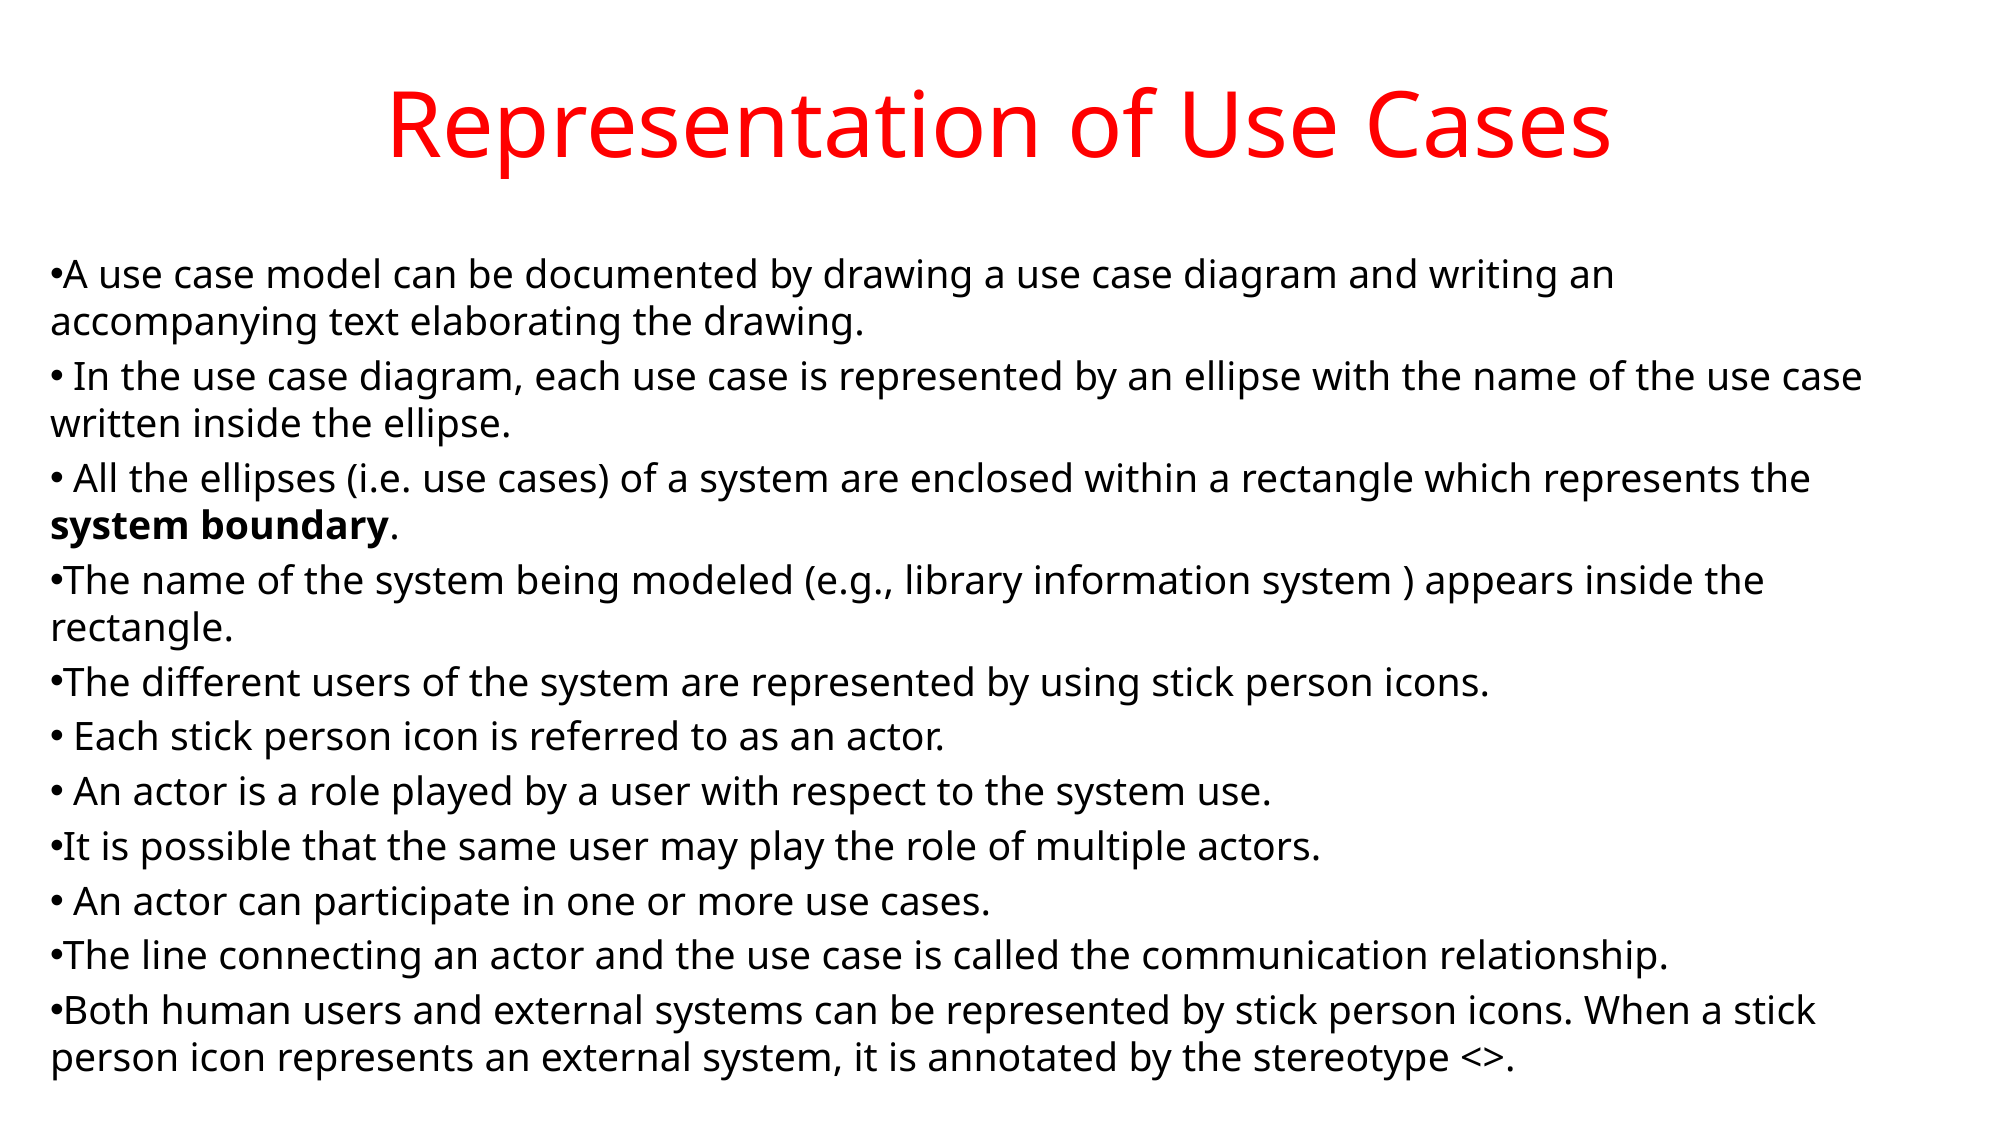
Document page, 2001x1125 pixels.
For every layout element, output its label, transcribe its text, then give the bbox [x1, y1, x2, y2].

list A use case model can be documented by drawing a use case diagram and writing an accompanying text elaborating the drawing. In the use case diagram, each use case is represented by an ellipse with the name of the use case written inside the ellipse. All the ellipses (i.e. use cases) of a system are enclosed within a rectangle which represents the system boundary. The name of the system being modeled (e.g., library information system ) appears inside the rectangle. The different users of the system are represented by using stick person icons. Each stick person icon is referred to as an actor. An actor is a role played by a user with respect to the system use. It is possible that the same user may play the role of multiple actors. An actor can participate in one or more use cases. The line connecting an actor and the use case is called the communication relationship. Both human users and external systems can be represented by stick person icons. When a stick person icon represents an external system, it is annotated by the stereotype <>. [46, 241, 1887, 1097]
title Representation of Use Cases [146, 27, 1853, 214]
